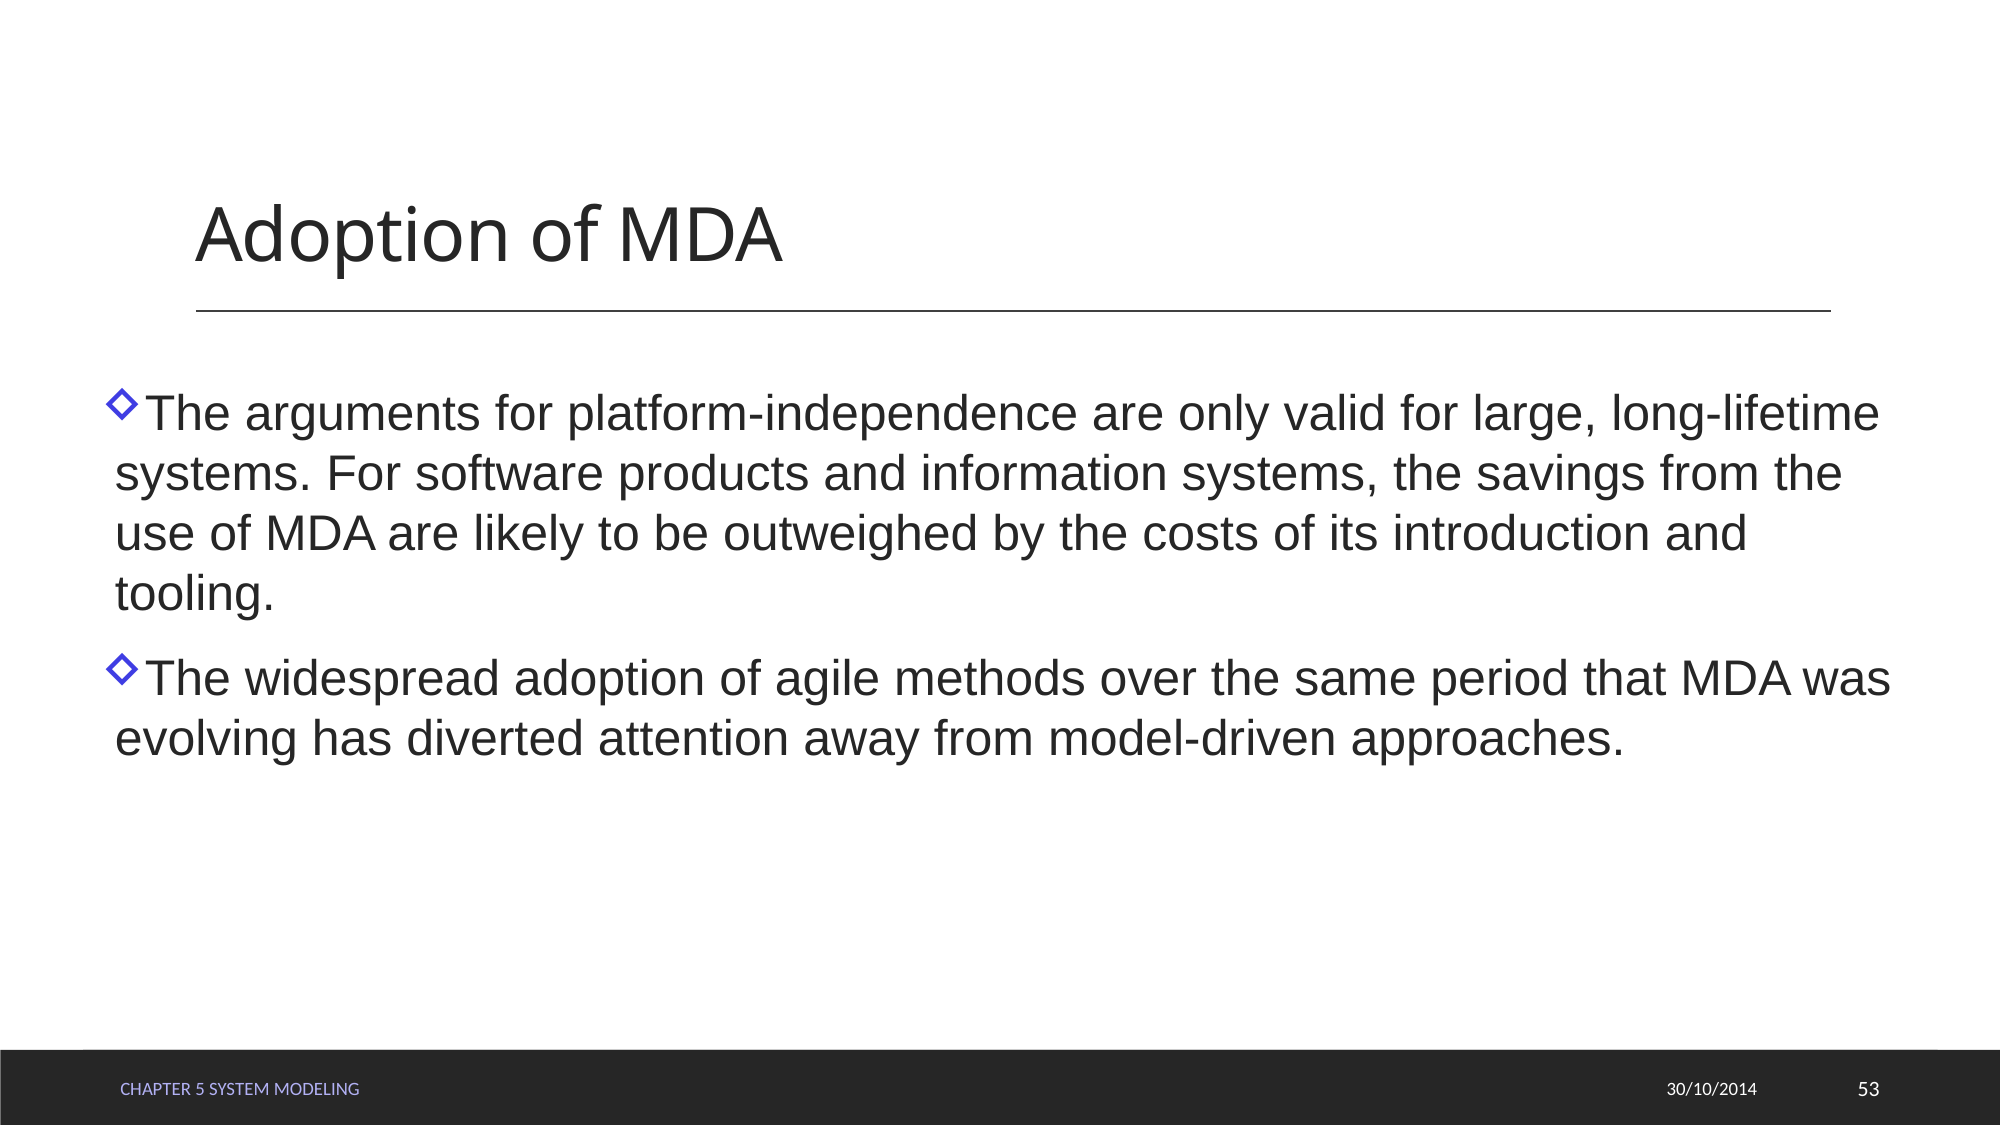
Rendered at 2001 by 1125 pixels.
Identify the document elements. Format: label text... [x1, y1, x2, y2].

footer Chapter 5 System Modeling [105, 1057, 1224, 1118]
list The arguments for platform-independence are only valid for large, long-lifetime systems. For software products and information systems, the savings from the use of MDA are likely to be outweighed by the costs of its introduction and tooling. The widespread adoption of agile methods over the same period that MDA was evolving has diverted attention away from model-driven approaches. [99, 372, 1900, 1005]
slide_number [1348, 1057, 1773, 1118]
title Adoption of MDA [180, 47, 1830, 285]
slide_number 53 [1793, 1057, 1895, 1118]
